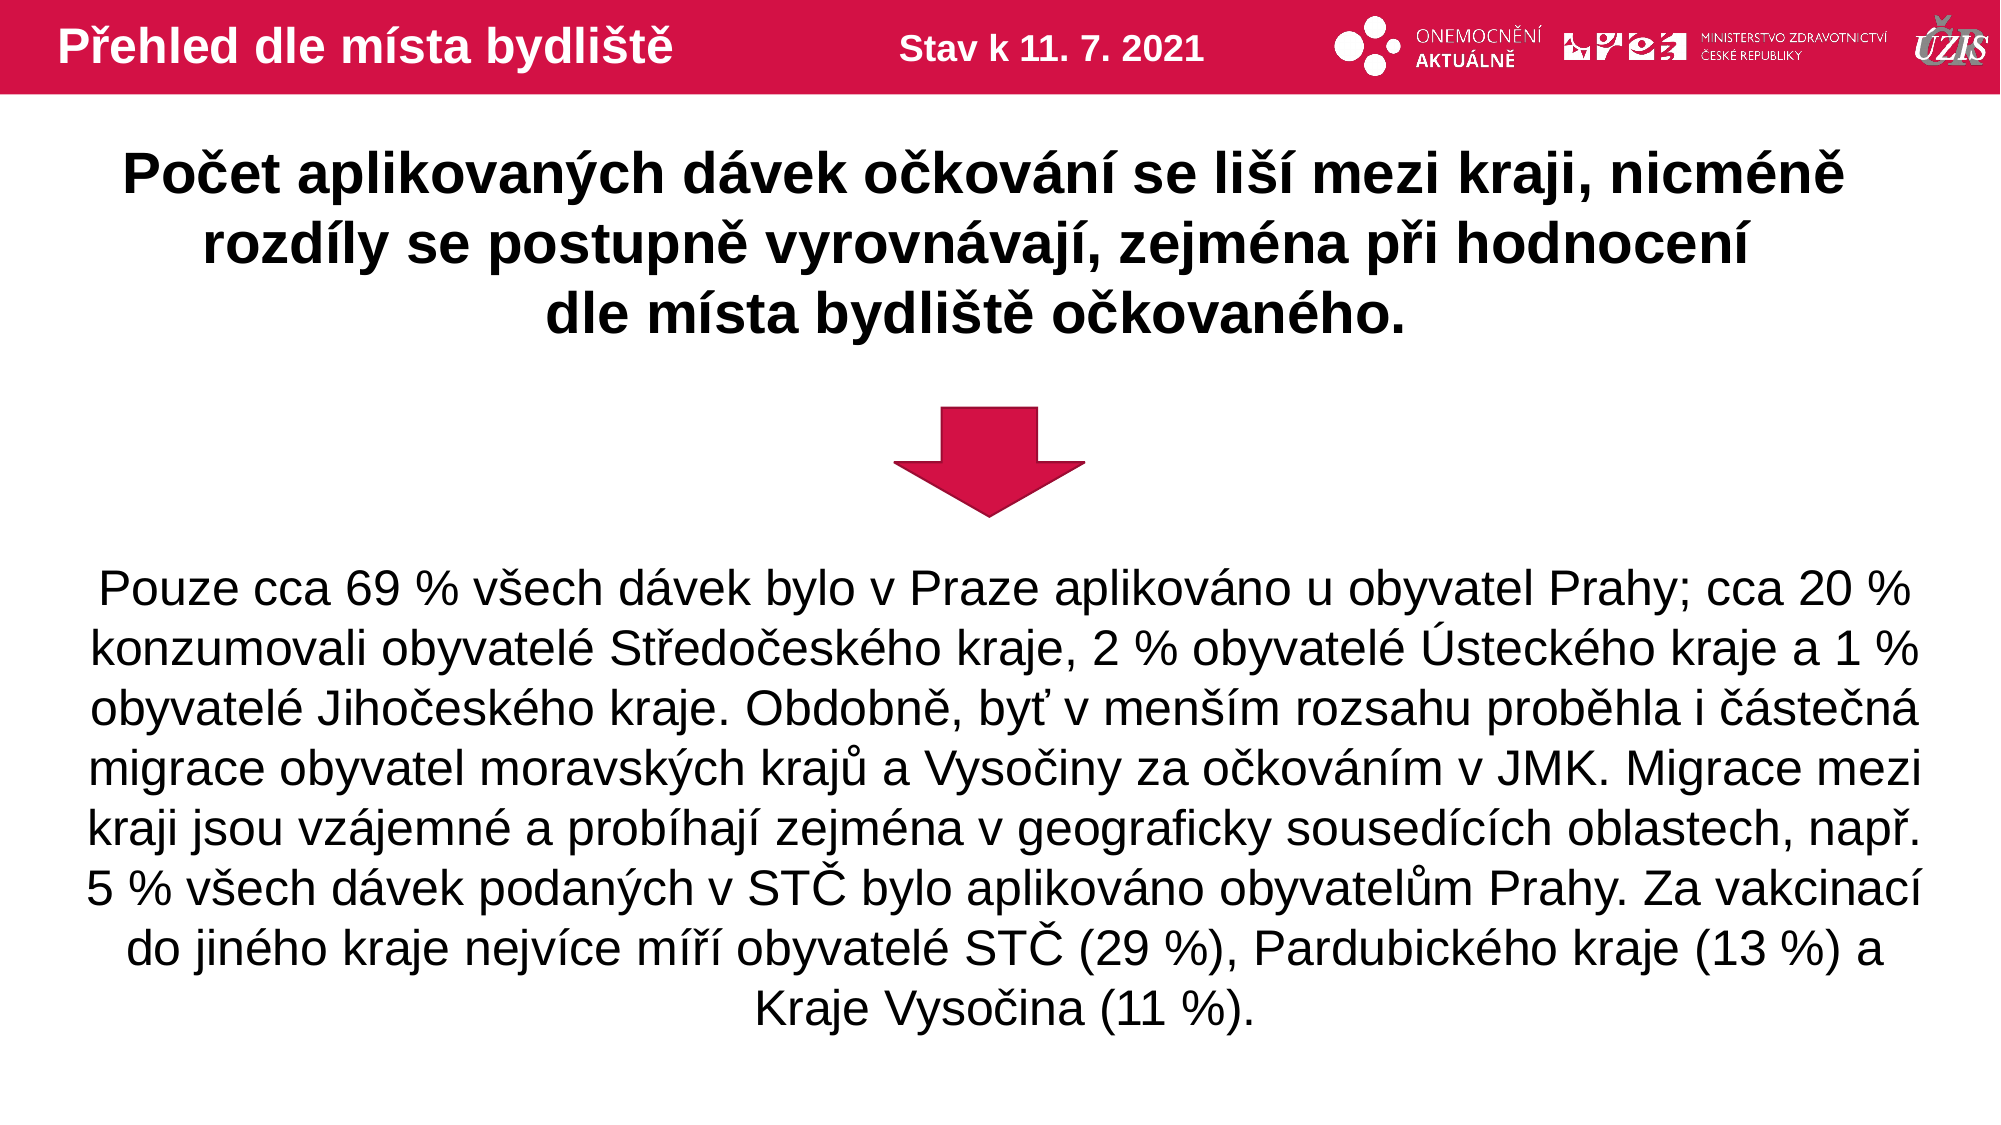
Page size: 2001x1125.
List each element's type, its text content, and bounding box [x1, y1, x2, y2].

picture [1334, 16, 1542, 76]
picture [1915, 15, 1989, 66]
text_box Pouze cca 69 % všech dávek bylo v Praze aplikováno u obyvatel Prahy; cca 20 % konzumovali obyvatelé Středočeského kraje, 2 % obyvatelé Ústeckého kraje a 1 % obyvatelé Jihočeského kraje. Obdobně, byť v menším rozsahu proběhla i částečná migrace obyvatel moravských krajů a Vysočiny za očkováním v JMK. Migrace mezi kraji jsou vzájemné a probíhají zejména v geograficky sousedících oblastech, např. 5 % všech dávek podaných v STČ bylo aplikováno obyvatelům Prahy. Za vakcinací do jiného kraje nejvíce míří obyvatelé STČ (29 %), Pardubického kraje (13 %) a Kraje Vysočina (11 %). [62, 547, 1949, 1043]
picture [1563, 31, 1888, 60]
title Přehled dle místa bydliště [42, 0, 1262, 95]
text_box Stav k 11. 7. 2021 [884, 16, 1329, 77]
text_box [893, 406, 1086, 518]
text_box Počet aplikovaných dávek očkování se liší mezi kraji, nicméně rozdíly se postupně vyrovnávají, zejména při hodnocení dle místa bydliště očkovaného. [67, 127, 1903, 353]
